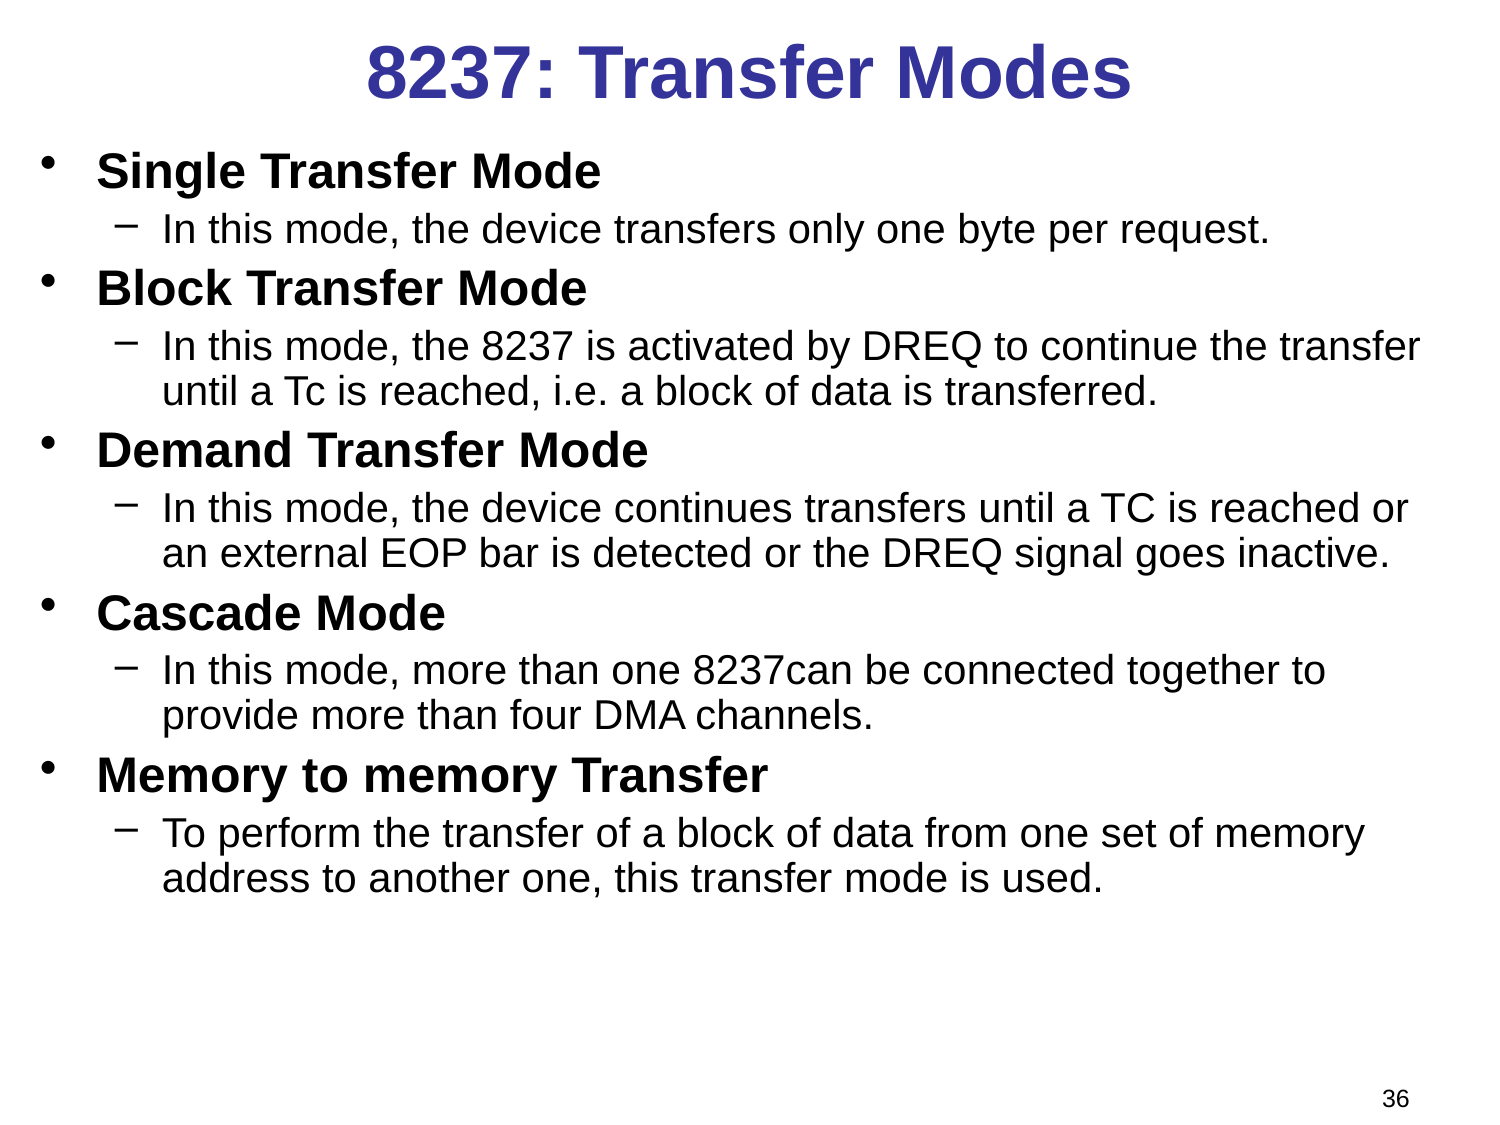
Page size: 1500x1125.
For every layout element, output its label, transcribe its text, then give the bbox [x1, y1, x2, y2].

title 8237: Transfer Modes [24, 12, 1476, 126]
slide_number 36 [1074, 1074, 1426, 1103]
list Single Transfer Mode In this mode, the device transfers only one byte per request. Block Transfer Mode In this mode, the 8237 is activated by DREQ to continue the transfer until a Tc is reached, i.e. a block of data is transferred. Demand Transfer Mode In this mode, the device continues transfers until a TC is reached or an external EOP bar is detected or the DREQ signal goes inactive. Cascade Mode In this mode, more than one 8237can be connected together to provide more than four DMA channels. Memory to memory Transfer To perform the transfer of a block of data from one set of memory address to another one, this transfer mode is used. [24, 137, 1476, 1051]
